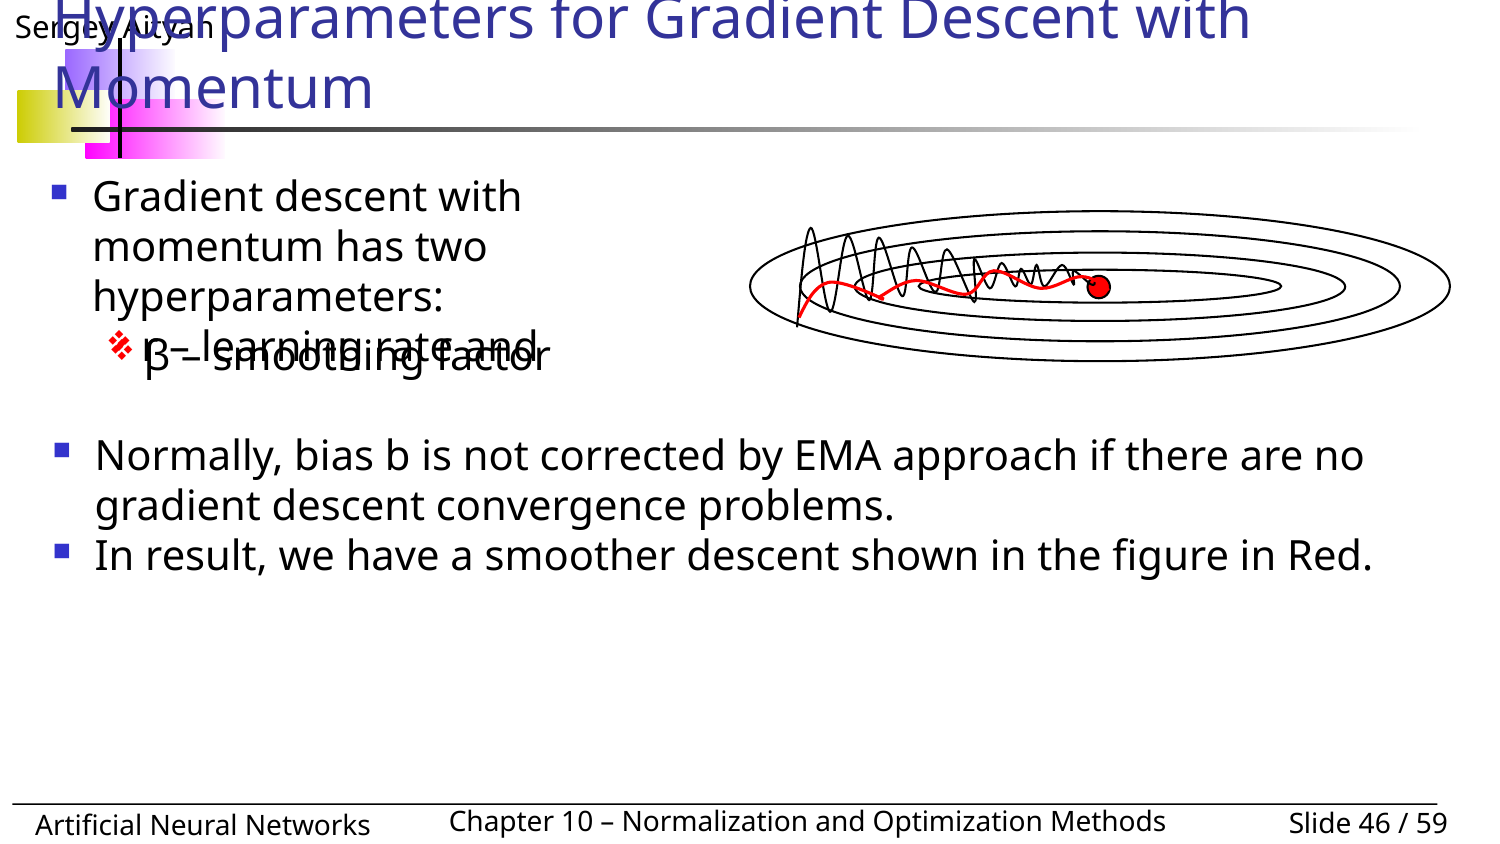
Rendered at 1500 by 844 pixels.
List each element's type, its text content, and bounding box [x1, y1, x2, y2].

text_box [749, 210, 1451, 362]
list Gradient descent with momentum has two hyperparameters: r – learning rate and [34, 162, 753, 325]
list β – smoothing factor Normally, bias b is not corrected by EMA approach if there are no gradient descent convergence problems. In result, we have a smoother descent shown in the figure in Red. [37, 321, 1475, 459]
title Hyperparameters for Gradient Descent with Momentum [37, 46, 1500, 128]
